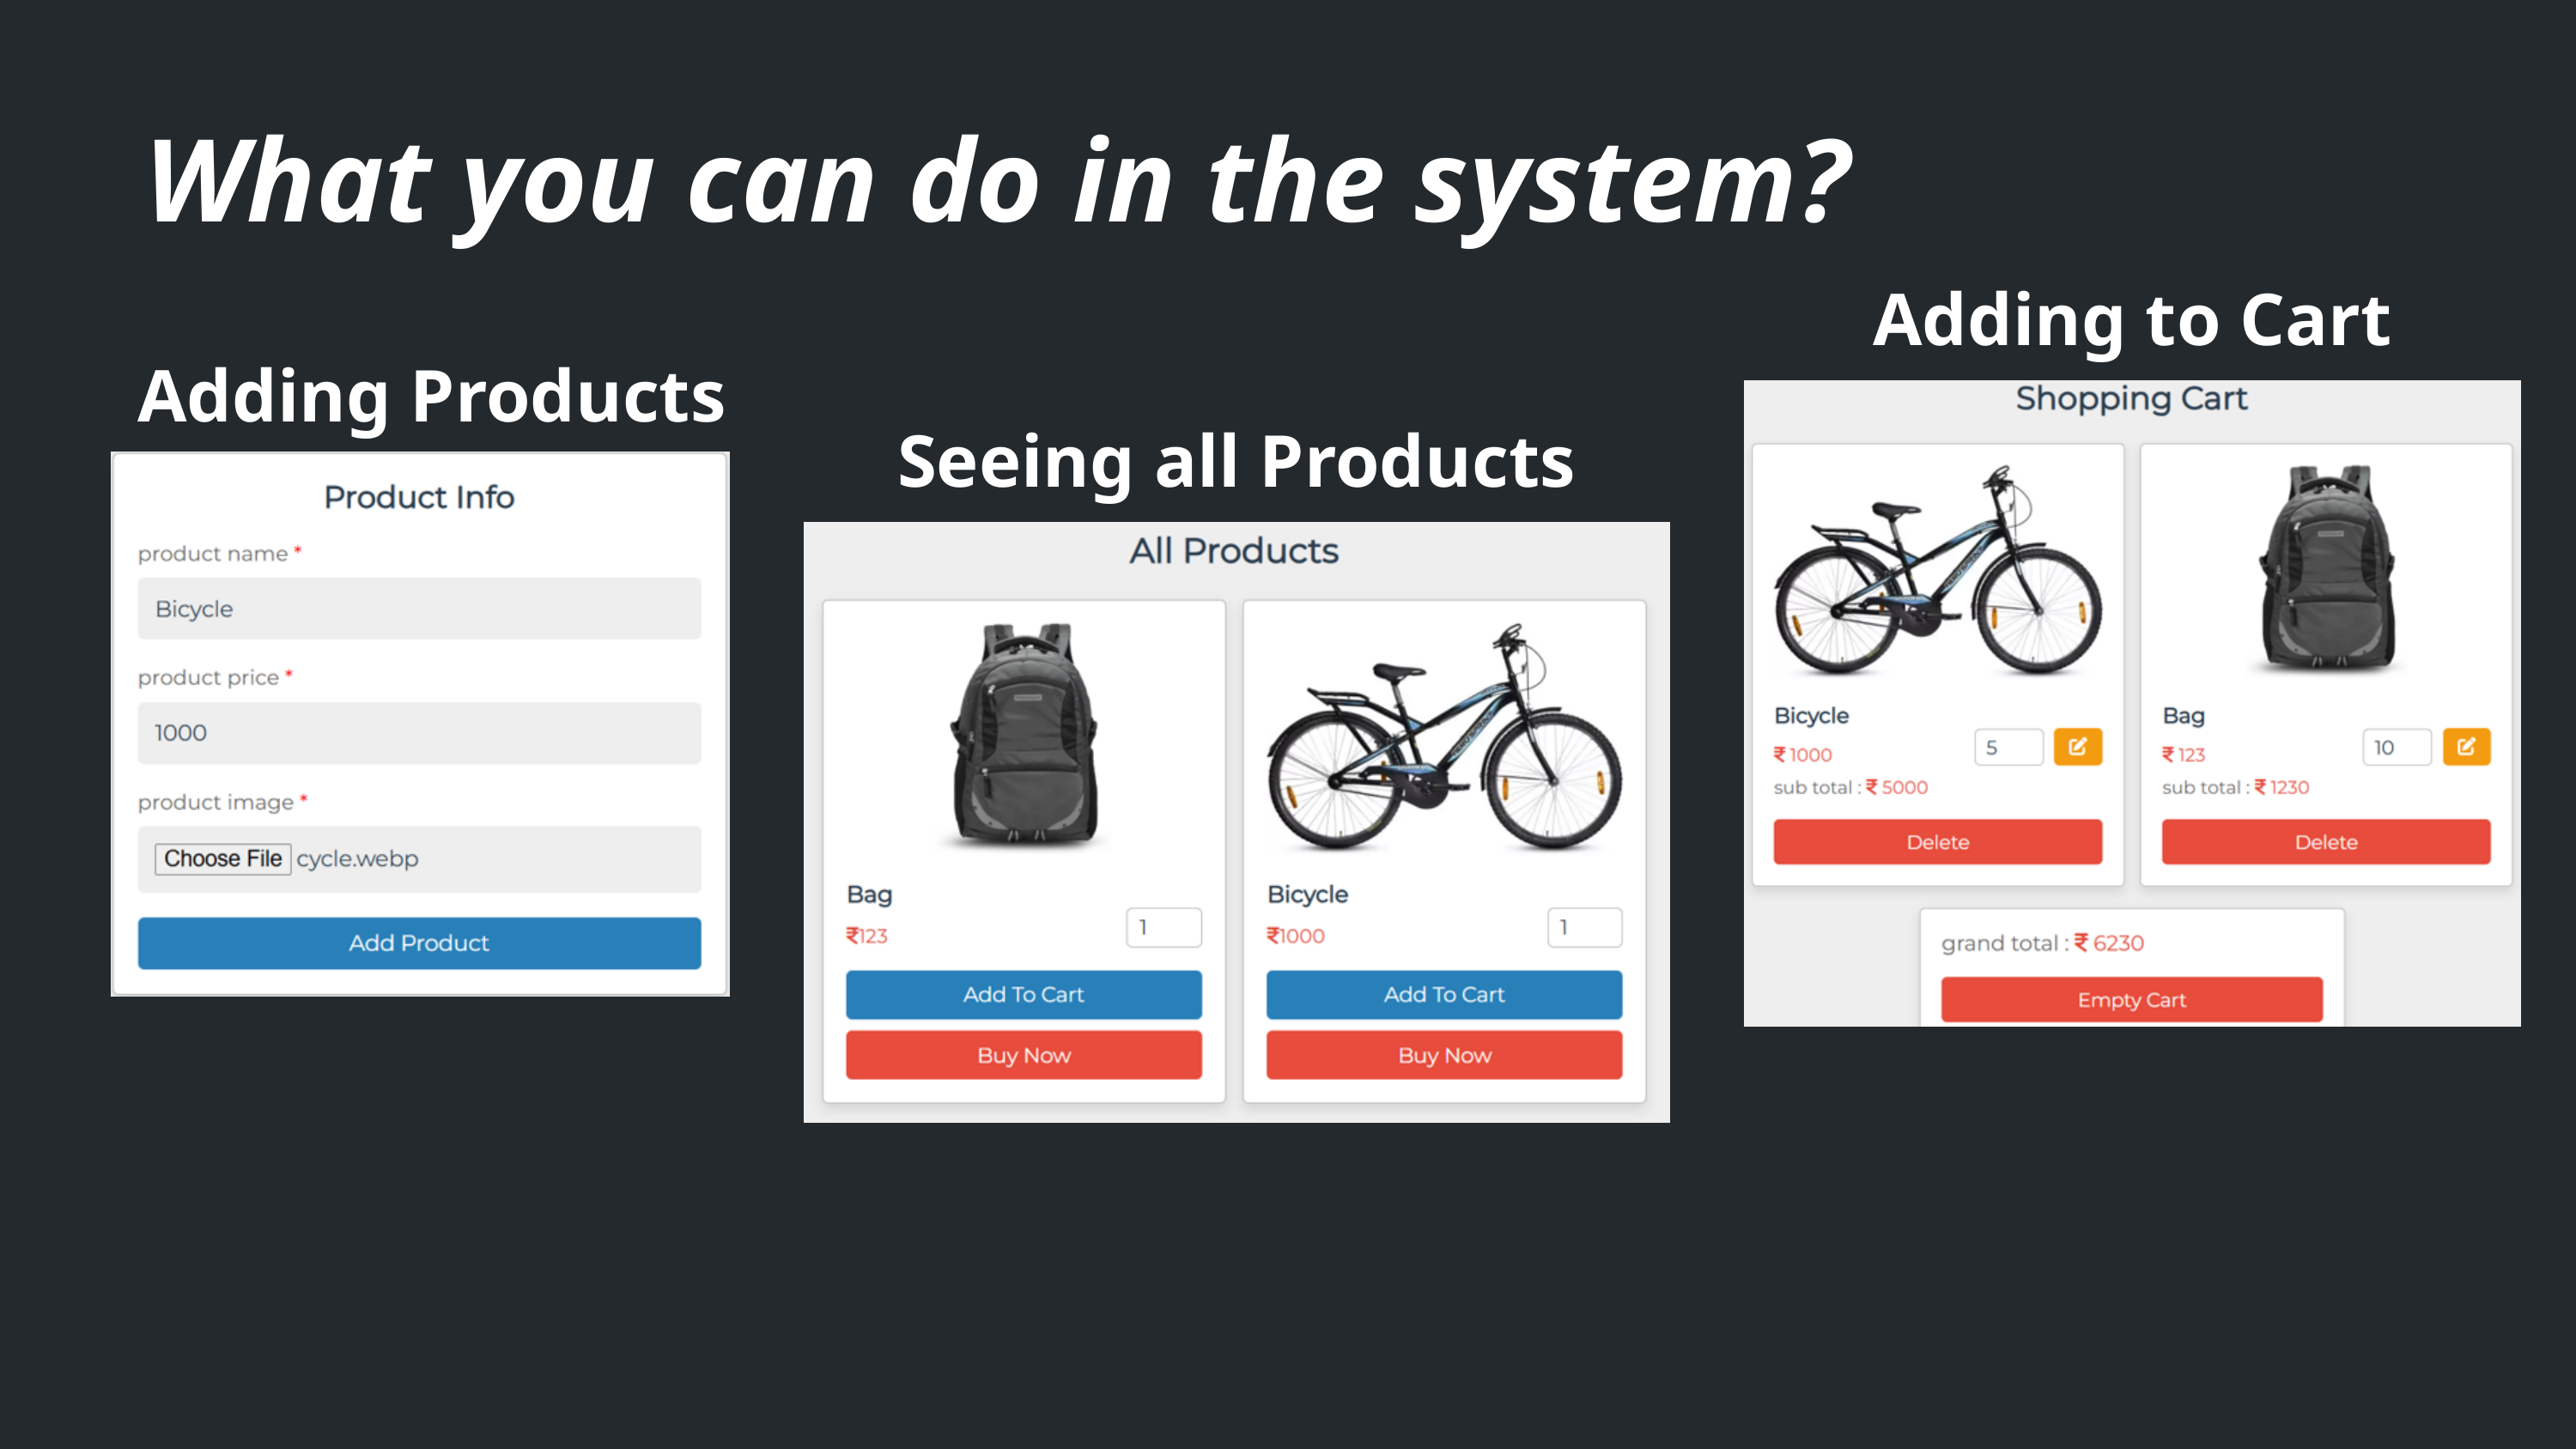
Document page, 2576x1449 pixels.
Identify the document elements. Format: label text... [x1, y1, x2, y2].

text_box Adding Products [137, 366, 766, 437]
picture [1743, 380, 2522, 1027]
picture [804, 522, 1670, 1123]
picture [110, 452, 730, 997]
text_box Seeing all Products [863, 431, 1611, 502]
text_box Adding to Cart [1759, 289, 2506, 361]
text_box What you can do in the system? [144, 84, 2082, 246]
